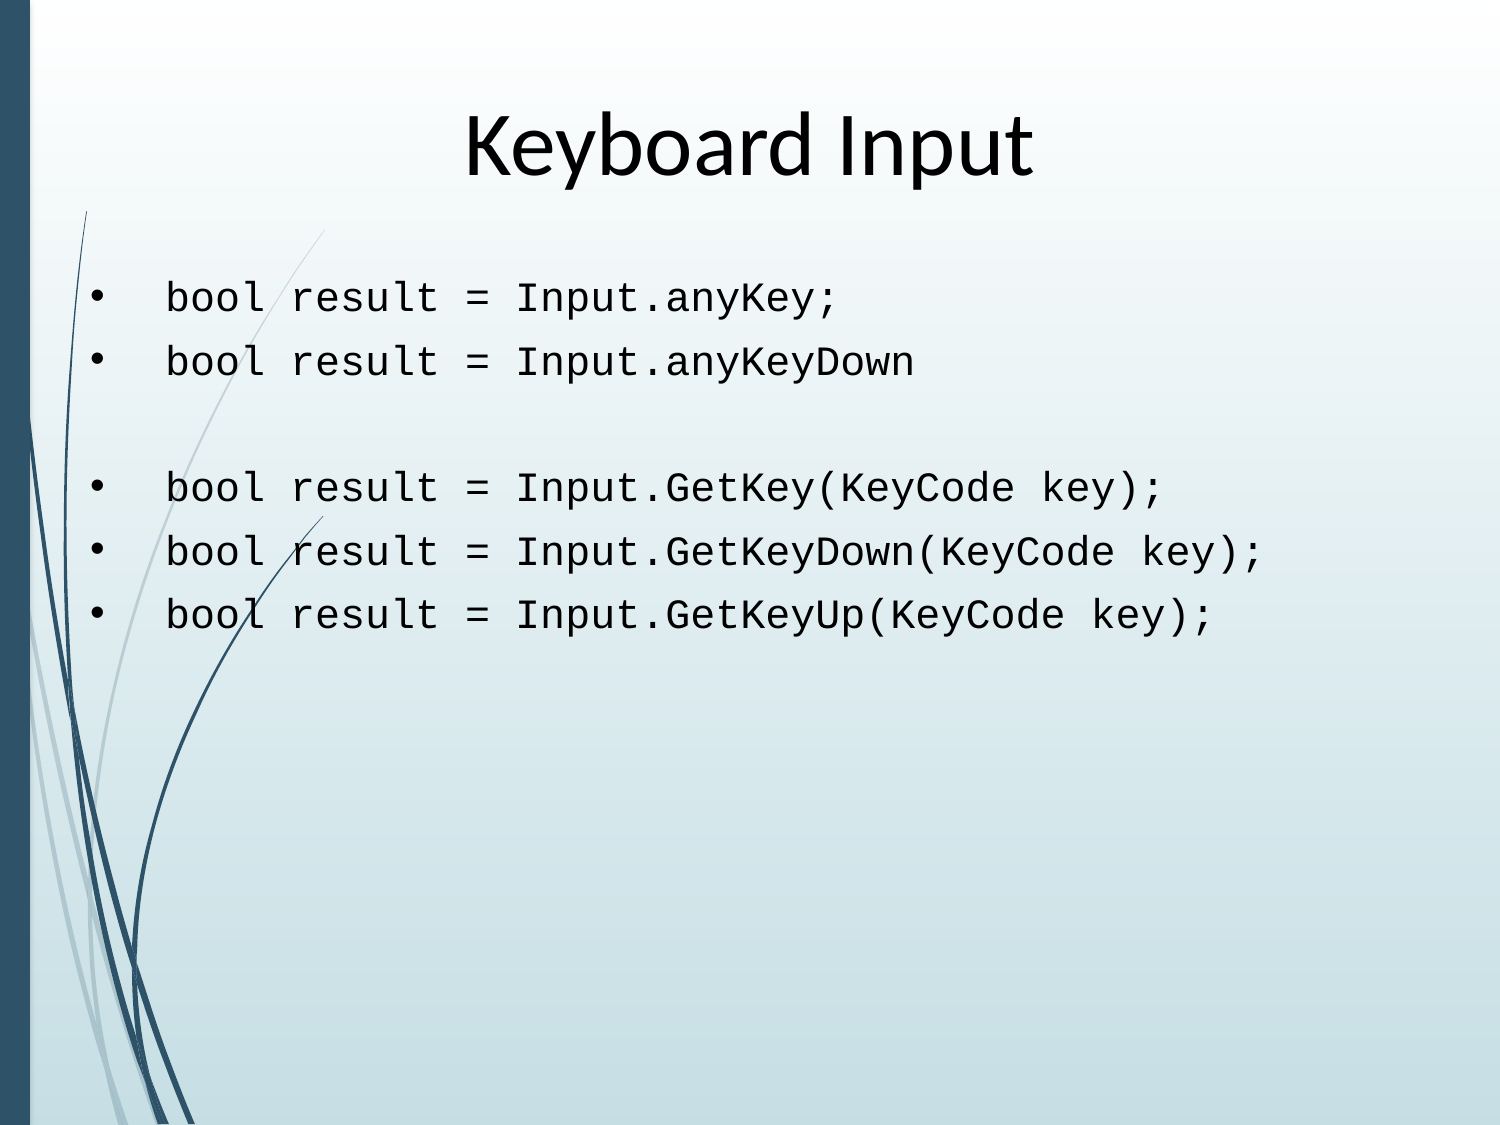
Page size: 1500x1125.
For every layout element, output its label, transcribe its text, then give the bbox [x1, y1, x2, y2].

title Keyboard Input [75, 45, 1425, 233]
list bool result = Input.anyKey; bool result = Input.anyKeyDown bool result = Input.GetKey(KeyCode key); bool result = Input.GetKeyDown(KeyCode key); bool result = Input.GetKeyUp(KeyCode key); [75, 262, 1350, 788]
